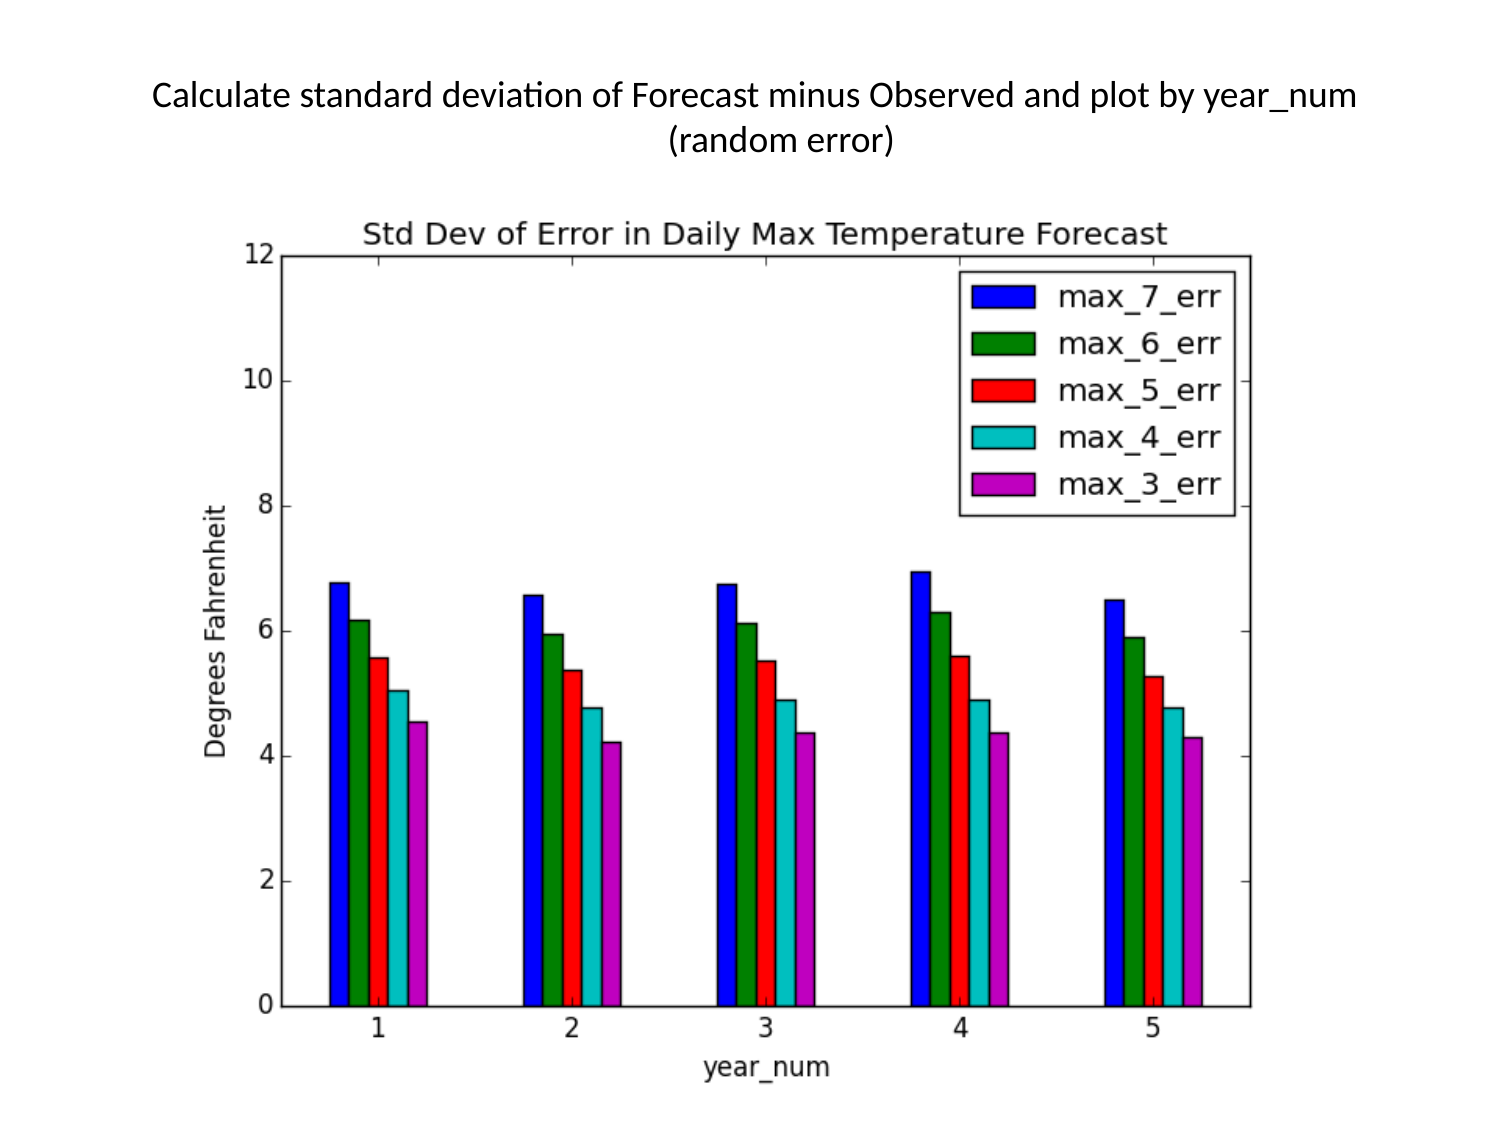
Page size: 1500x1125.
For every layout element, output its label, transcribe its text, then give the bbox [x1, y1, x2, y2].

text_box Calculate standard deviation of Forecast minus Observed and plot by year_num (random error) [137, 62, 1425, 168]
picture [124, 162, 1376, 1101]
